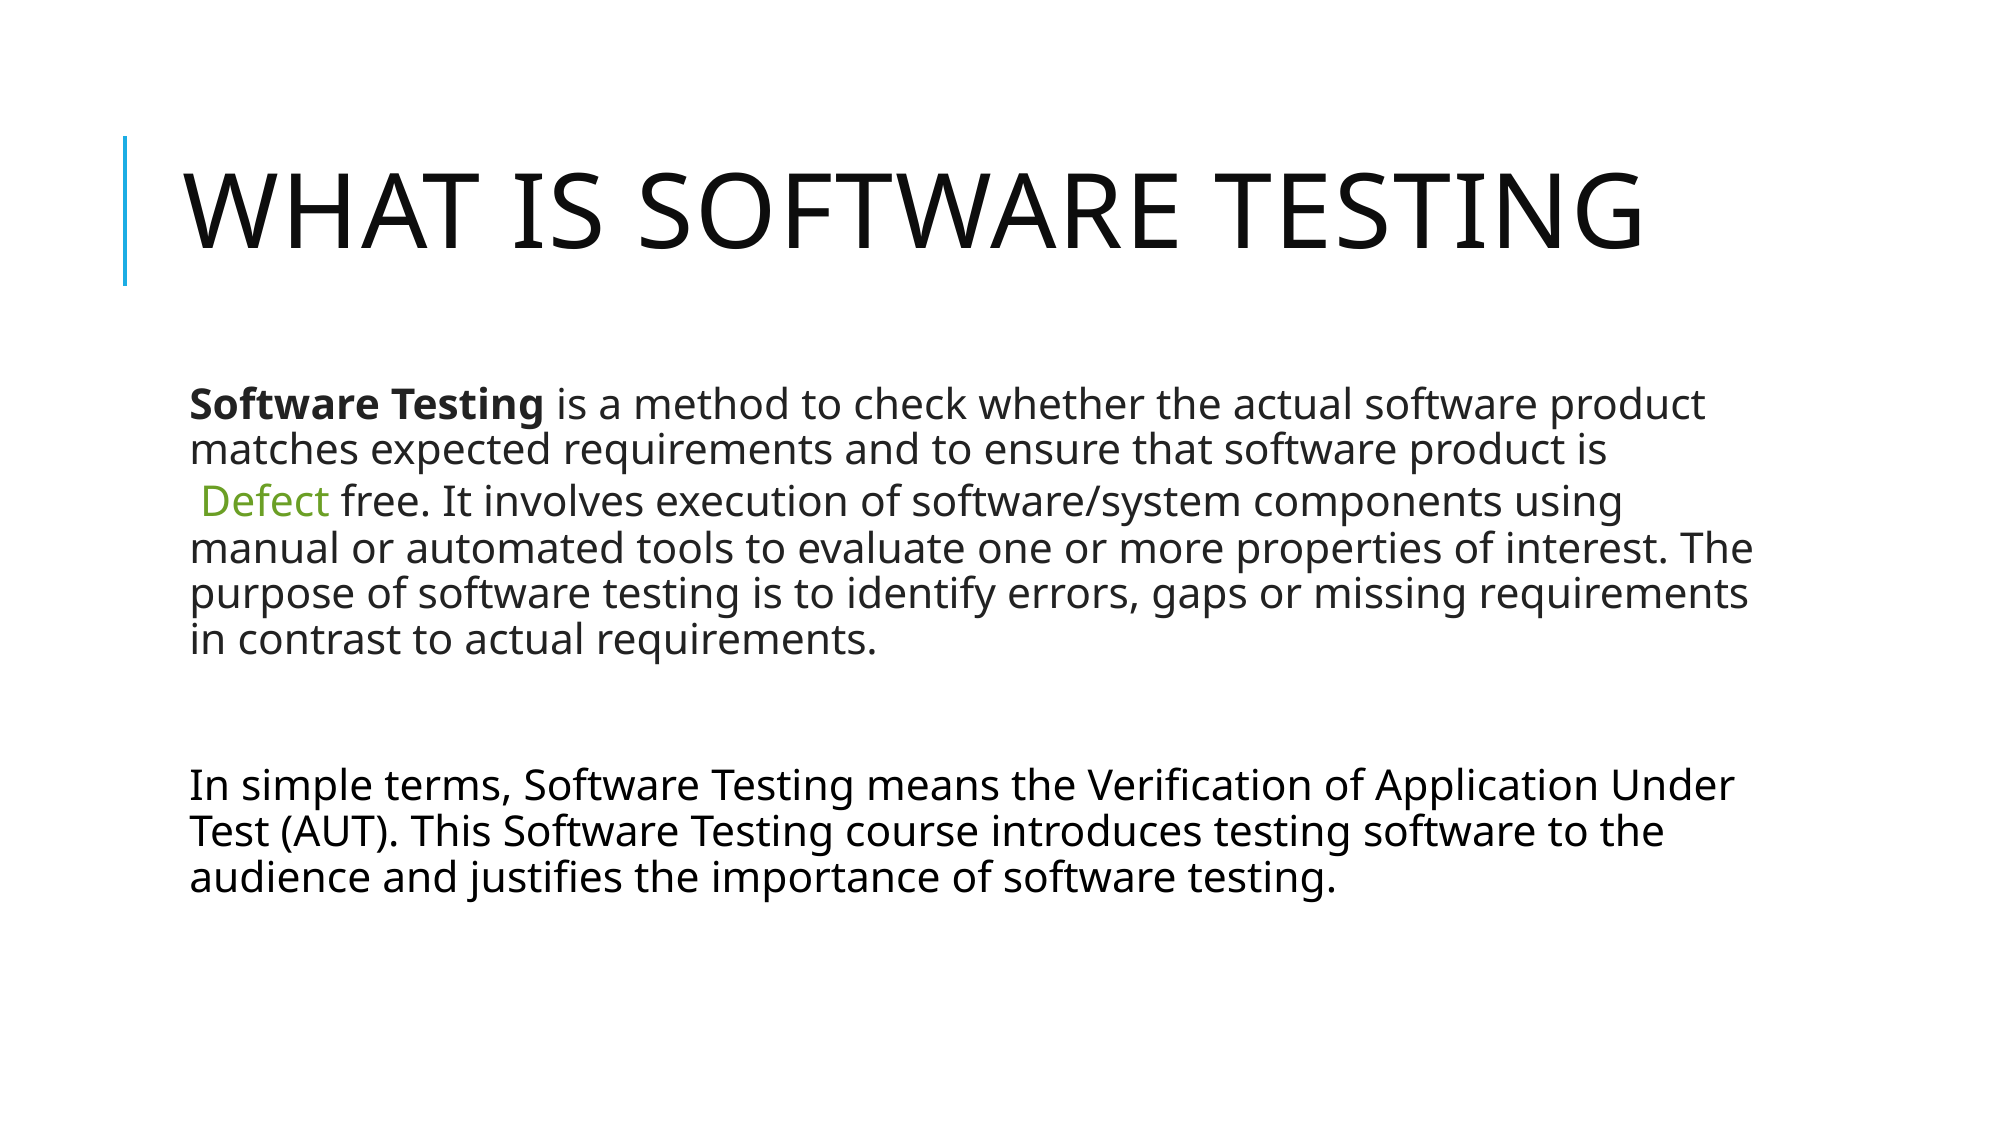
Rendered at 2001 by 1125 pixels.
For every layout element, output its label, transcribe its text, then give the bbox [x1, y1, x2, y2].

list Software Testing is a method to check whether the actual software product matches expected requirements and to ensure that software product is Defect free. It involves execution of software/system components using manual or automated tools to evaluate one or more properties of interest. The purpose of software testing is to identify errors, gaps or missing requirements in contrast to actual requirements. In simple terms, Software Testing means the Verification of Application Under Test (AUT). This Software Testing course introduces testing software to the audience and justifies the importance of software testing. [168, 375, 1763, 1035]
title What is software testing [168, 96, 1763, 342]
